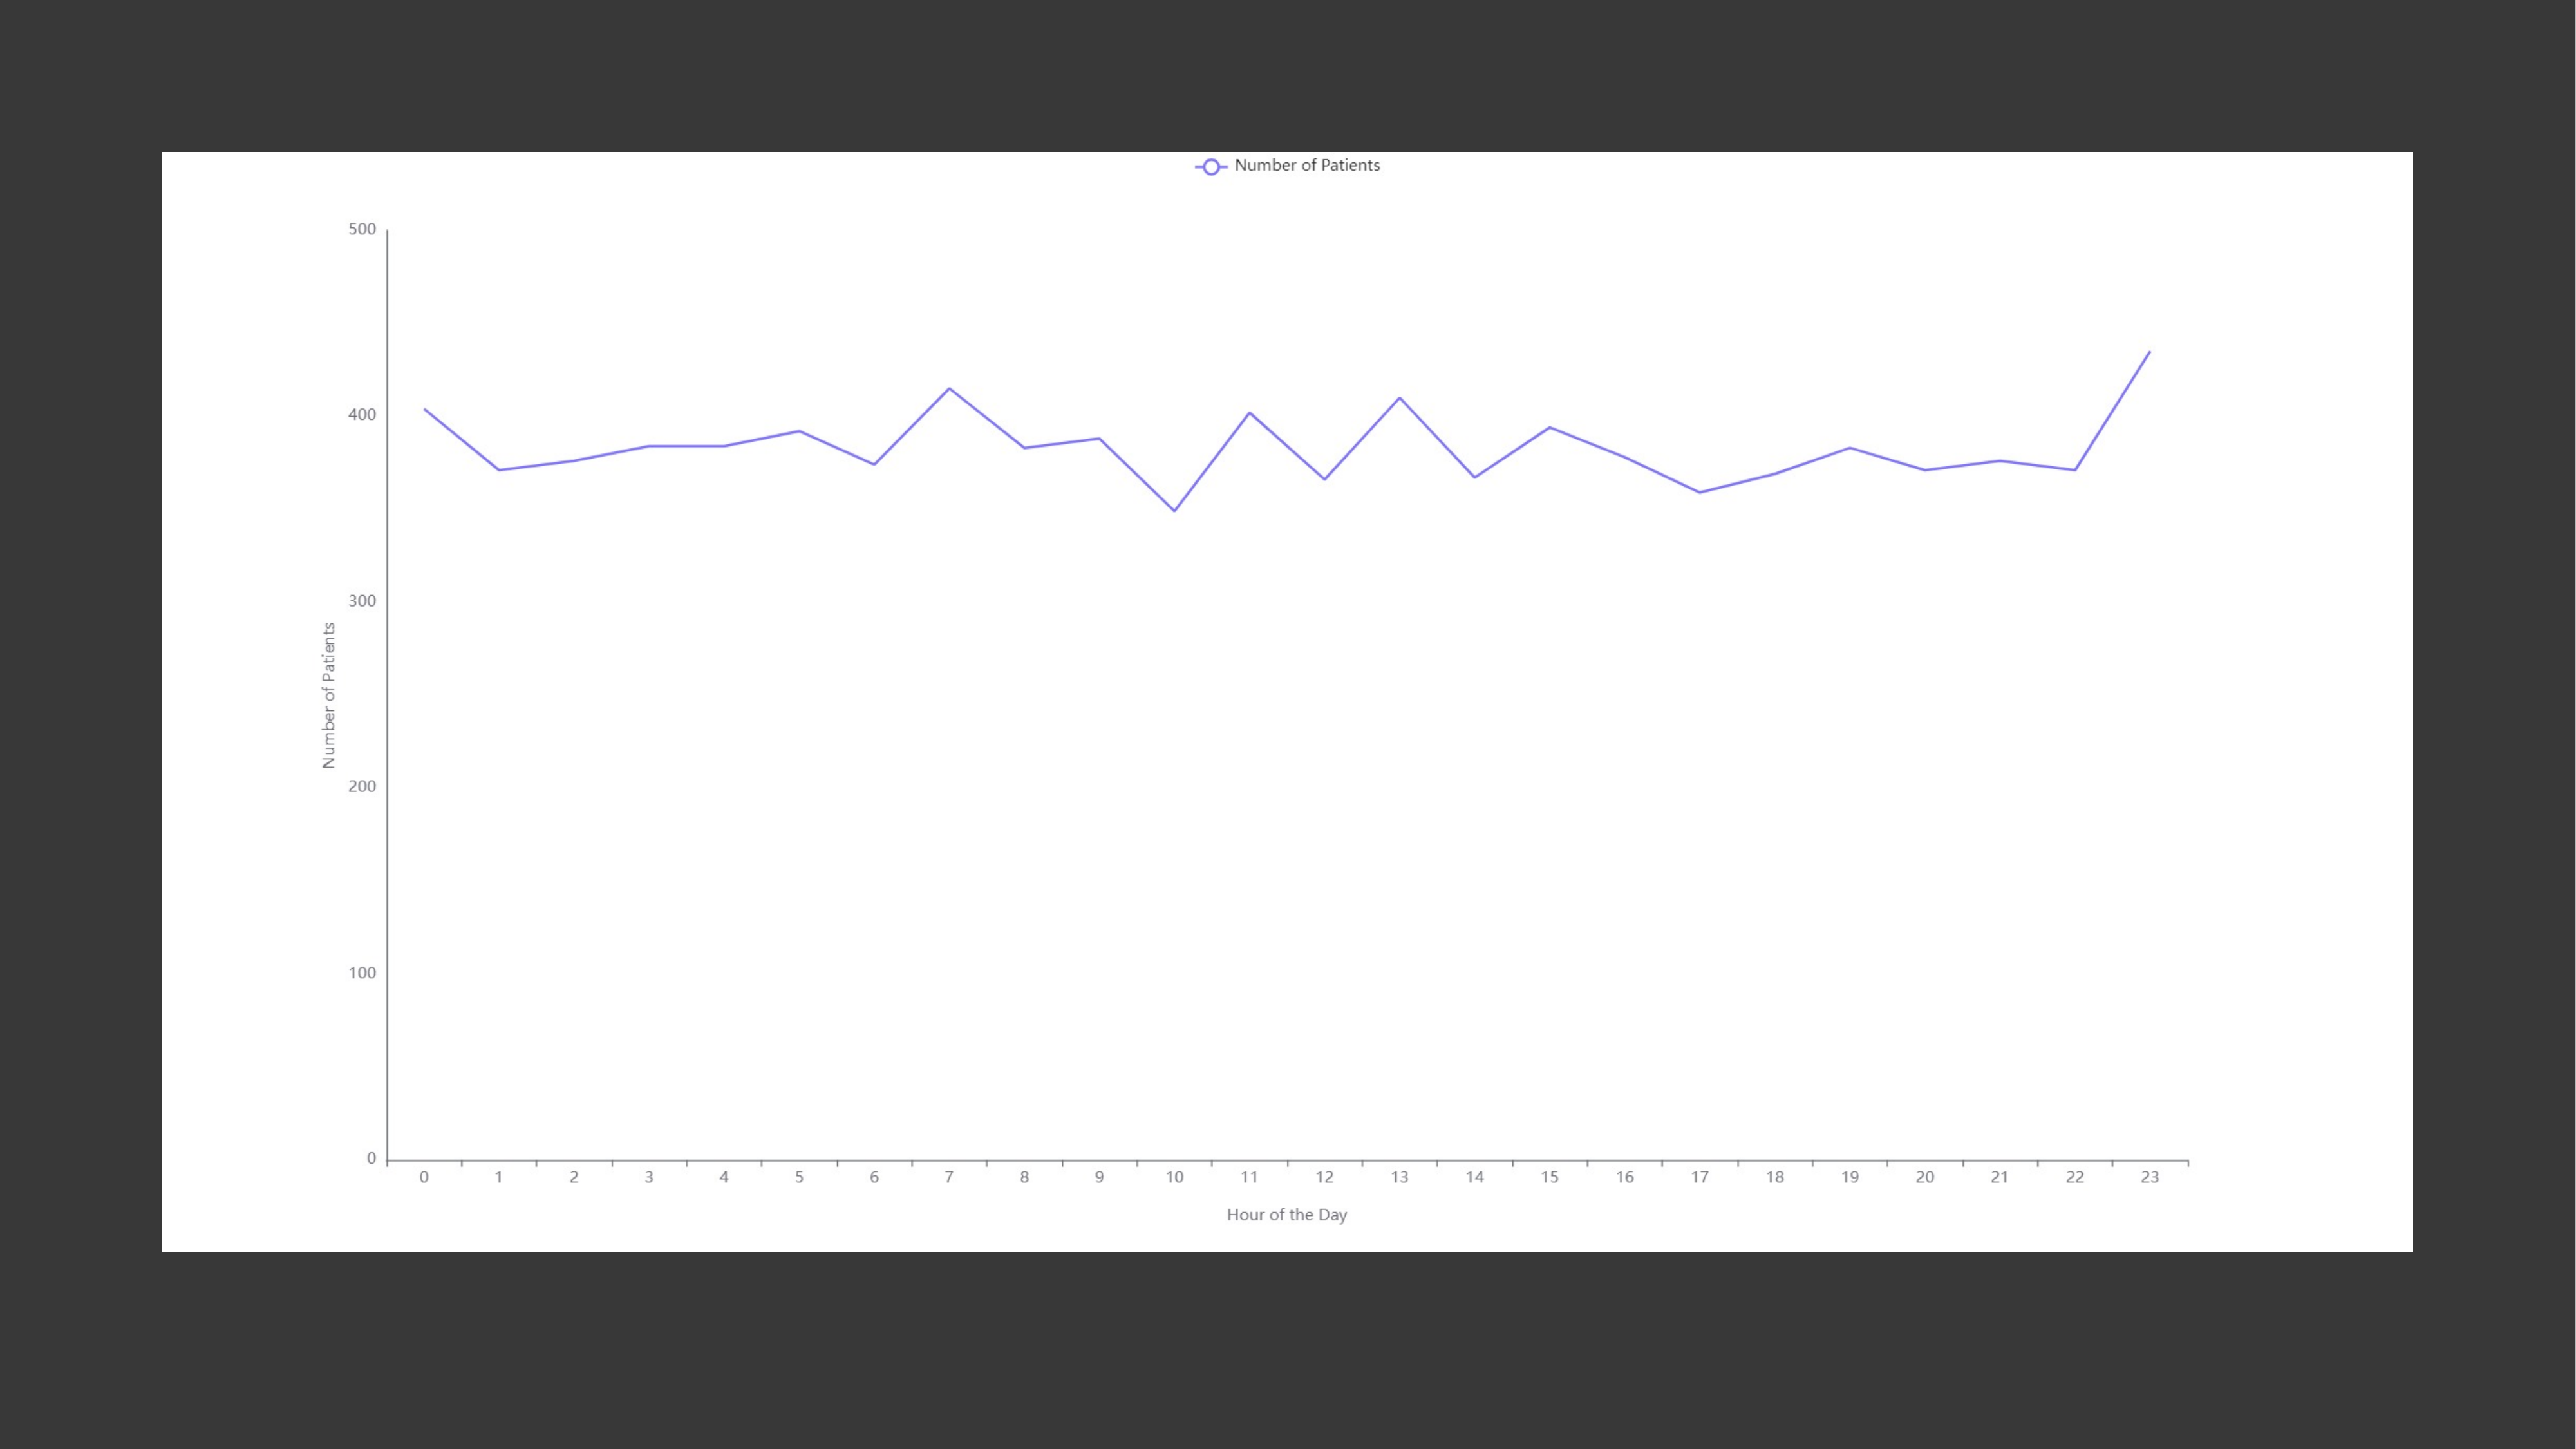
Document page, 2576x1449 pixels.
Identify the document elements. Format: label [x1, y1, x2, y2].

picture [162, 152, 2413, 1252]
